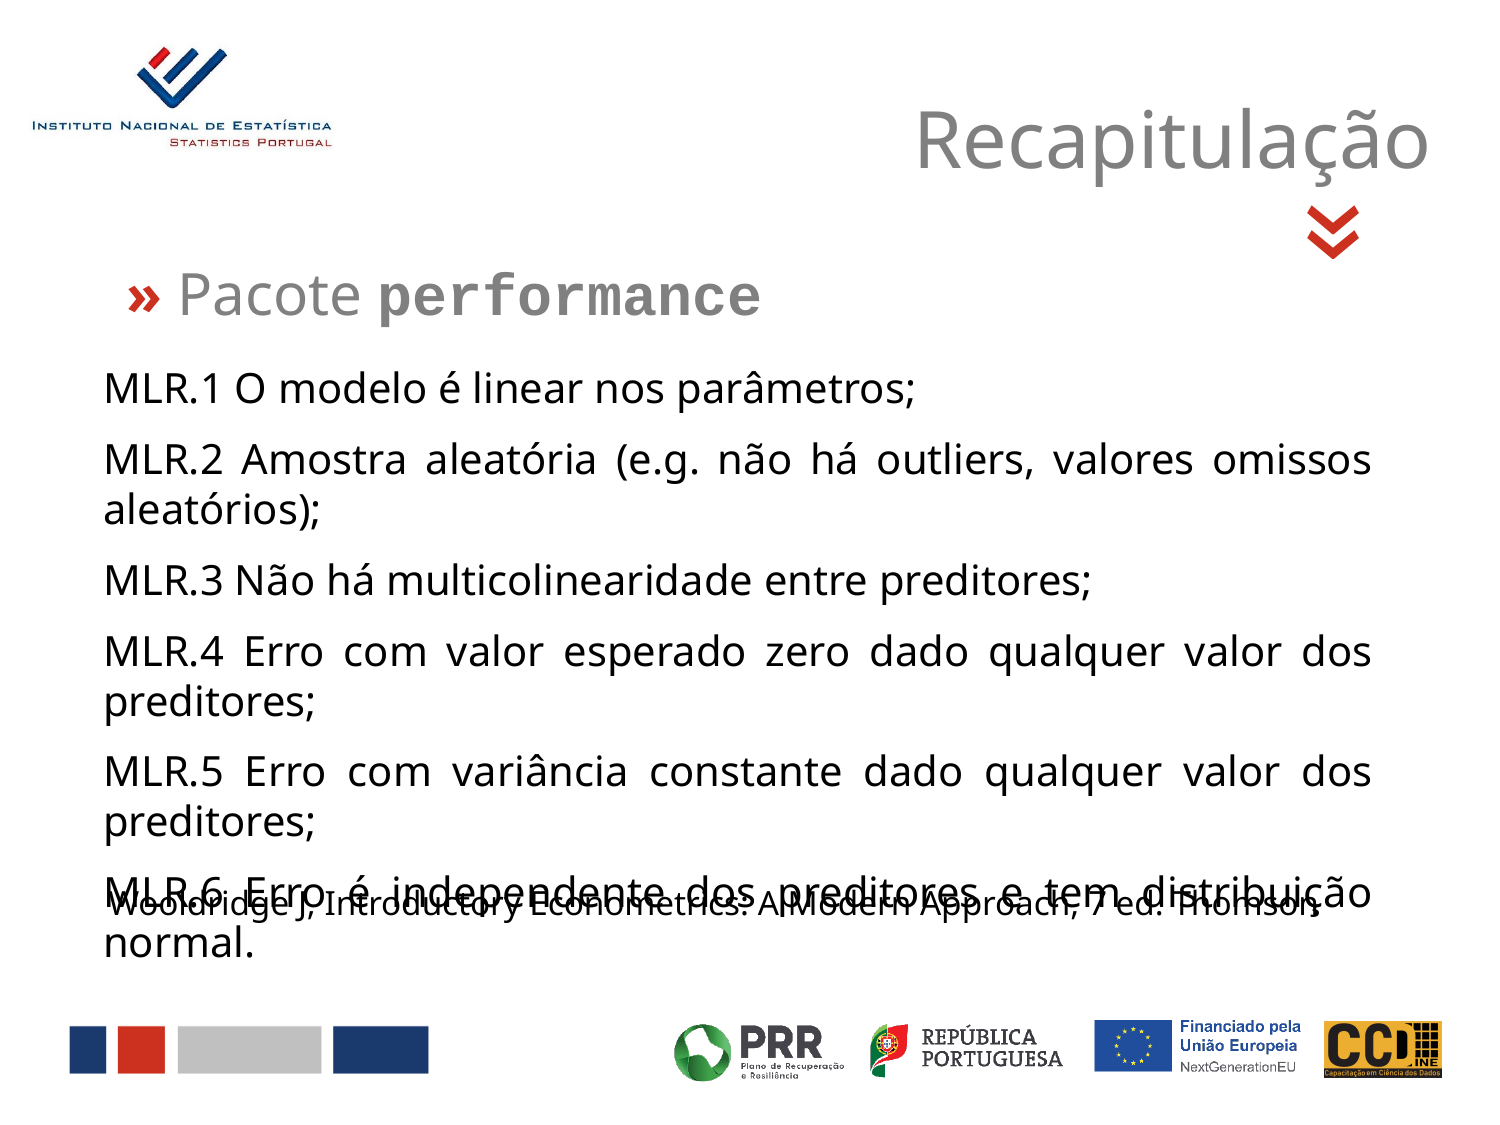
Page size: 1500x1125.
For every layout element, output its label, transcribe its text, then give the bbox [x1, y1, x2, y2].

text_box MLR.1 O modelo é linear nos parâmetros; MLR.2 Amostra aleatória (e.g. não há outliers, valores omissos aleatórios); MLR.3 Não há multicolinearidade entre preditores; MLR.4 Erro com valor esperado zero dado qualquer valor dos preditores; MLR.5 Erro com variância constante dado qualquer valor dos preditores; MLR.6 Erro é independente dos preditores e tem distribuição normal. [88, 354, 1388, 974]
text_box « [1234, 207, 1400, 280]
picture [58, 1017, 445, 1096]
picture [29, 42, 337, 152]
text_box Wooldridge J, Introductory Econometrics: A Modern Approach, 7 ed. Thomson [93, 874, 1376, 929]
text_box » Pacote performance [111, 249, 1376, 335]
text_box Recapitulação [454, 66, 1447, 207]
picture [657, 997, 1442, 1094]
